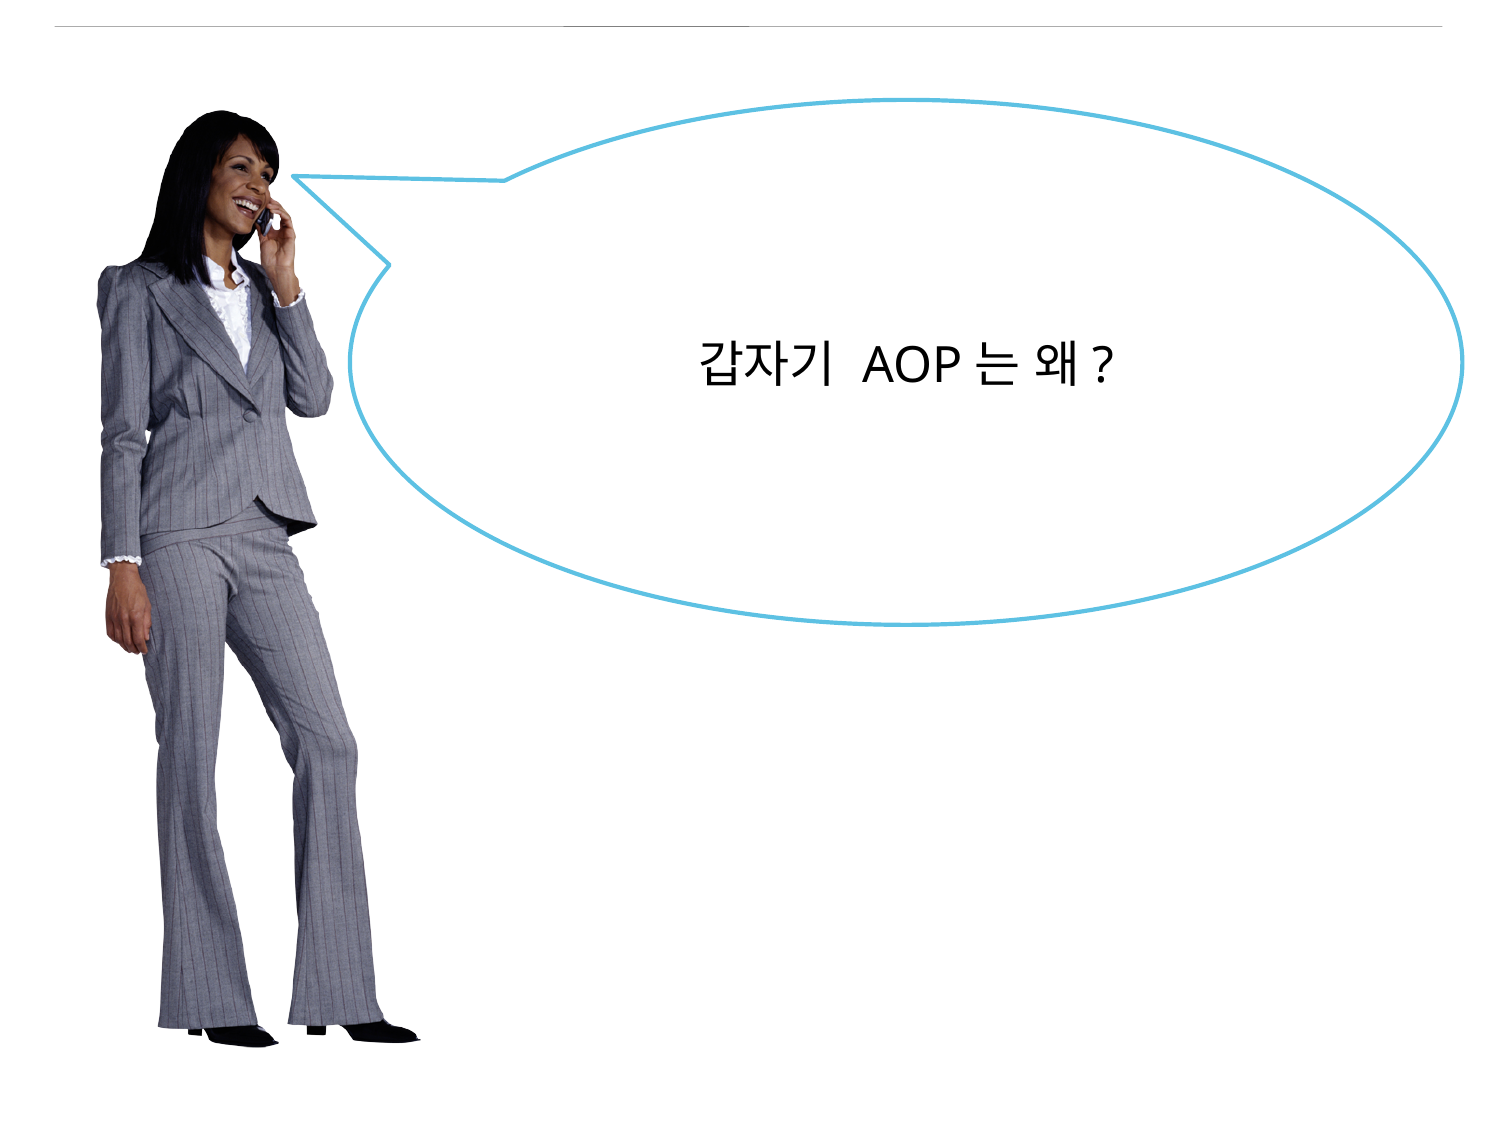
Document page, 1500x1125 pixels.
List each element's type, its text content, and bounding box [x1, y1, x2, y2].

text_box 갑자기 AOP는 왜? [434, 97, 1465, 627]
picture [87, 99, 431, 1054]
